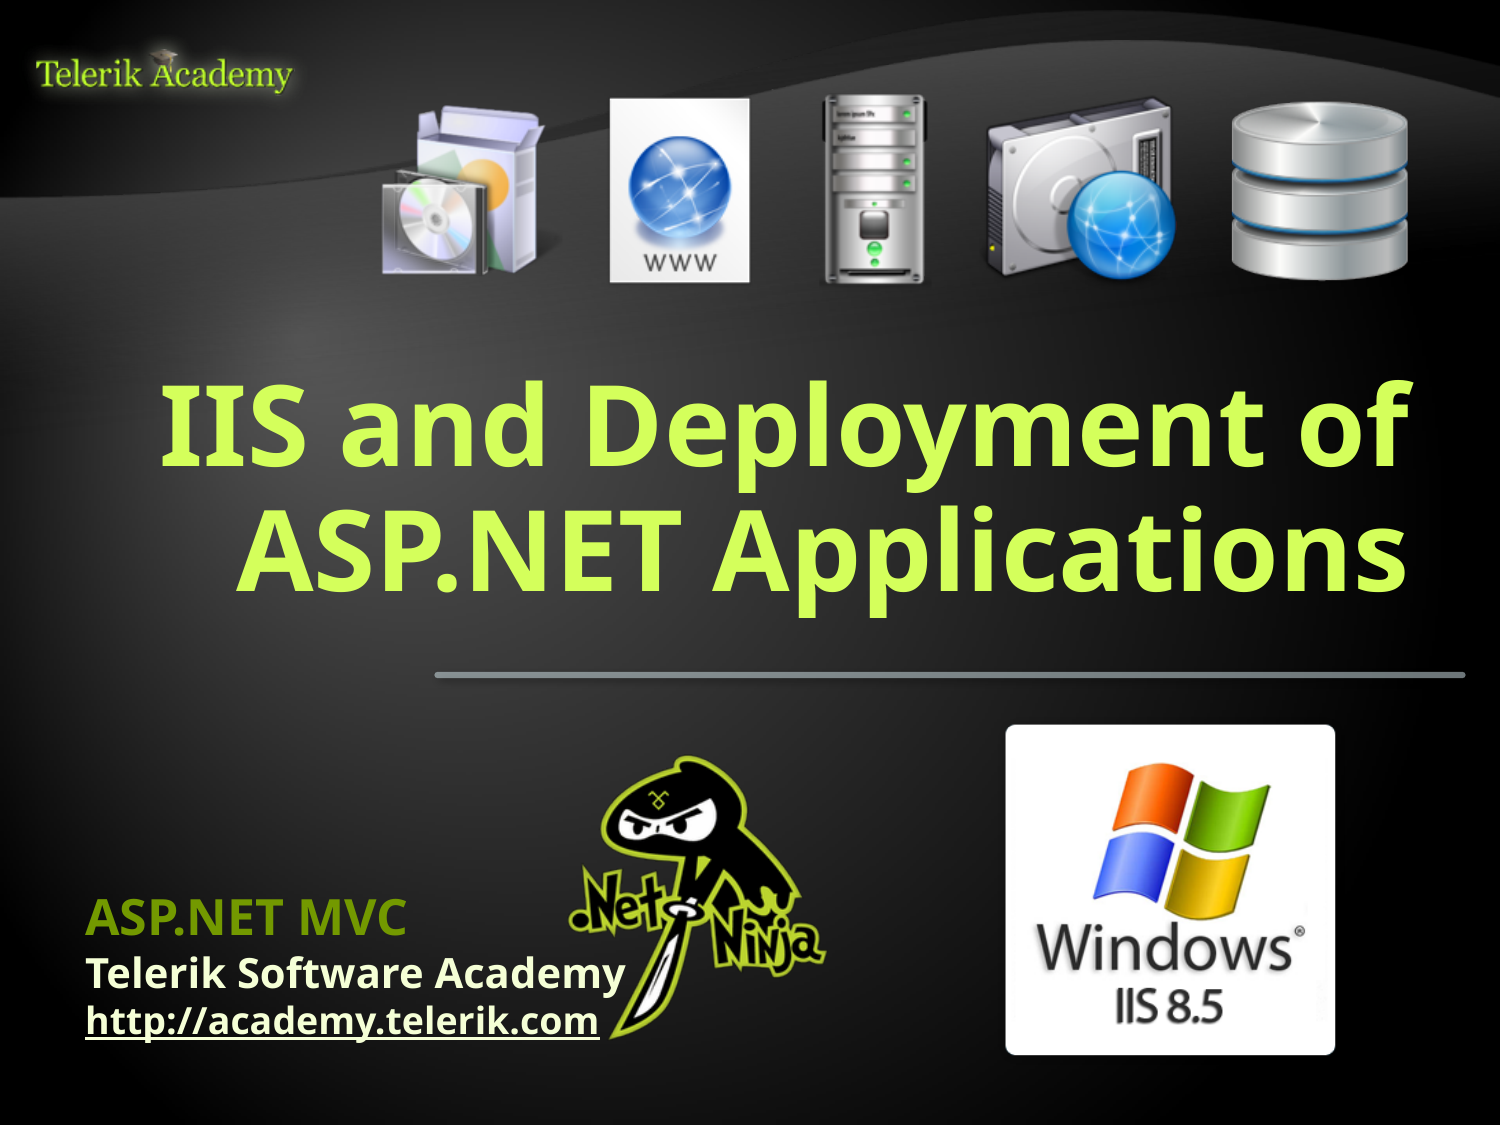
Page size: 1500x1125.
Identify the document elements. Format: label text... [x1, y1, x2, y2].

text_box http://academy.telerik.com [70, 989, 561, 1056]
text_box ASP.NET MVC [70, 877, 555, 953]
title IIS and Deployment of ASP.NET Applications [135, 344, 1425, 614]
text_box Telerik Software Academy [70, 953, 555, 989]
picture [0, 0, 1500, 1125]
